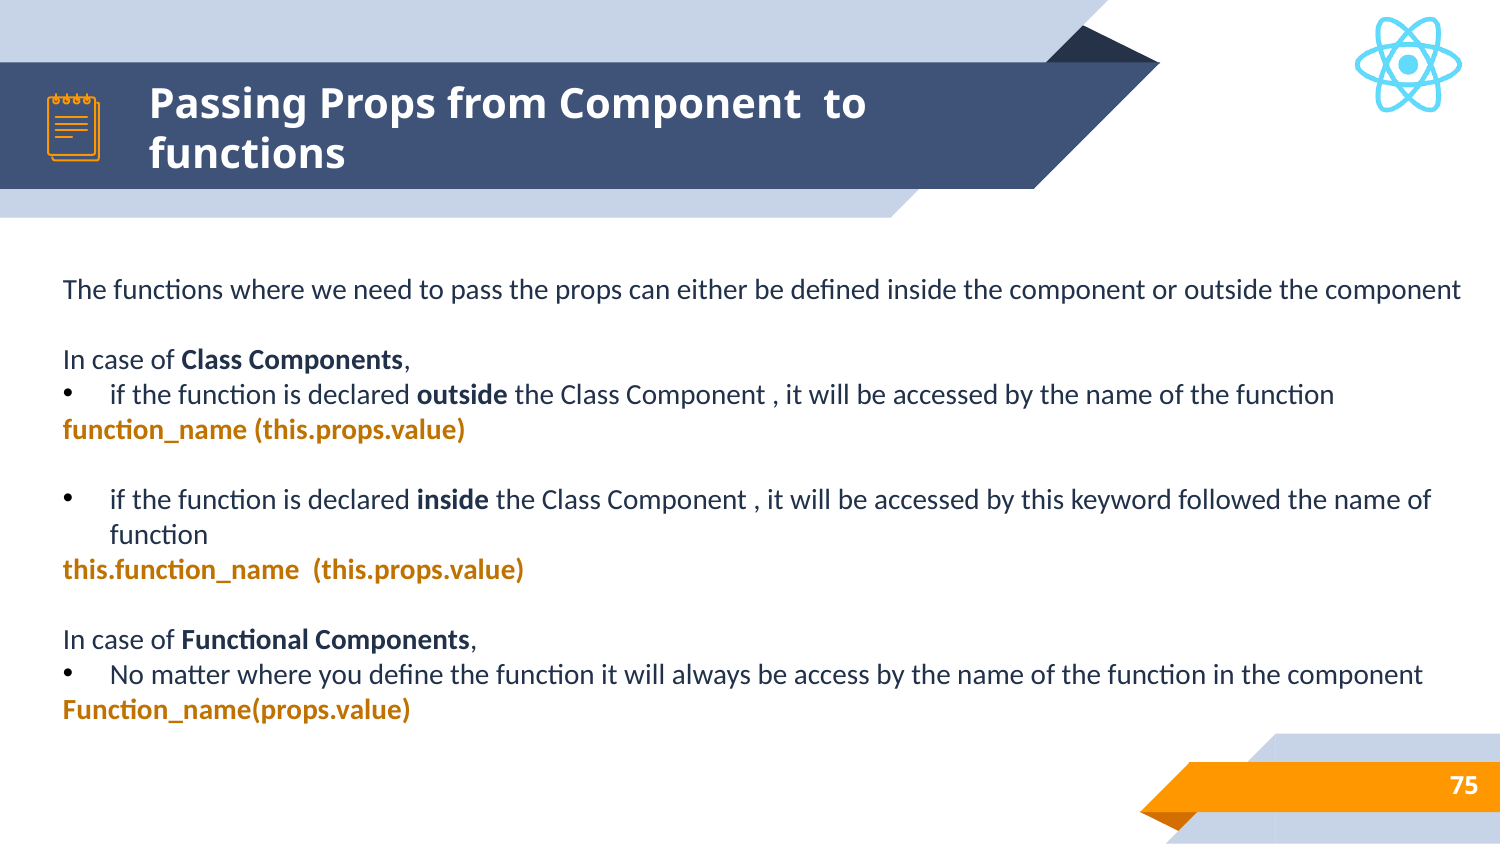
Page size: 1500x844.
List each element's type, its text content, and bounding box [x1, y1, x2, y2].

picture [1316, 0, 1500, 130]
title Passing Props from Component to functions [133, 64, 997, 190]
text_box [47, 93, 100, 161]
slide_number 75 [1249, 760, 1494, 813]
text_box The functions where we need to pass the props can either be defined inside the component or outside the component In case of Class Components, if the function is declared outside the Class Component , it will be accessed by the name of the function function_name (this.props.value) if the function is declared inside the Class Component , it will be accessed by this keyword followed the name of function this.function_name (this.props.value) In case of Functional Components, No matter where you define the function it will always be access by the name of the function in the component Function_name(props.value) [48, 263, 1480, 803]
